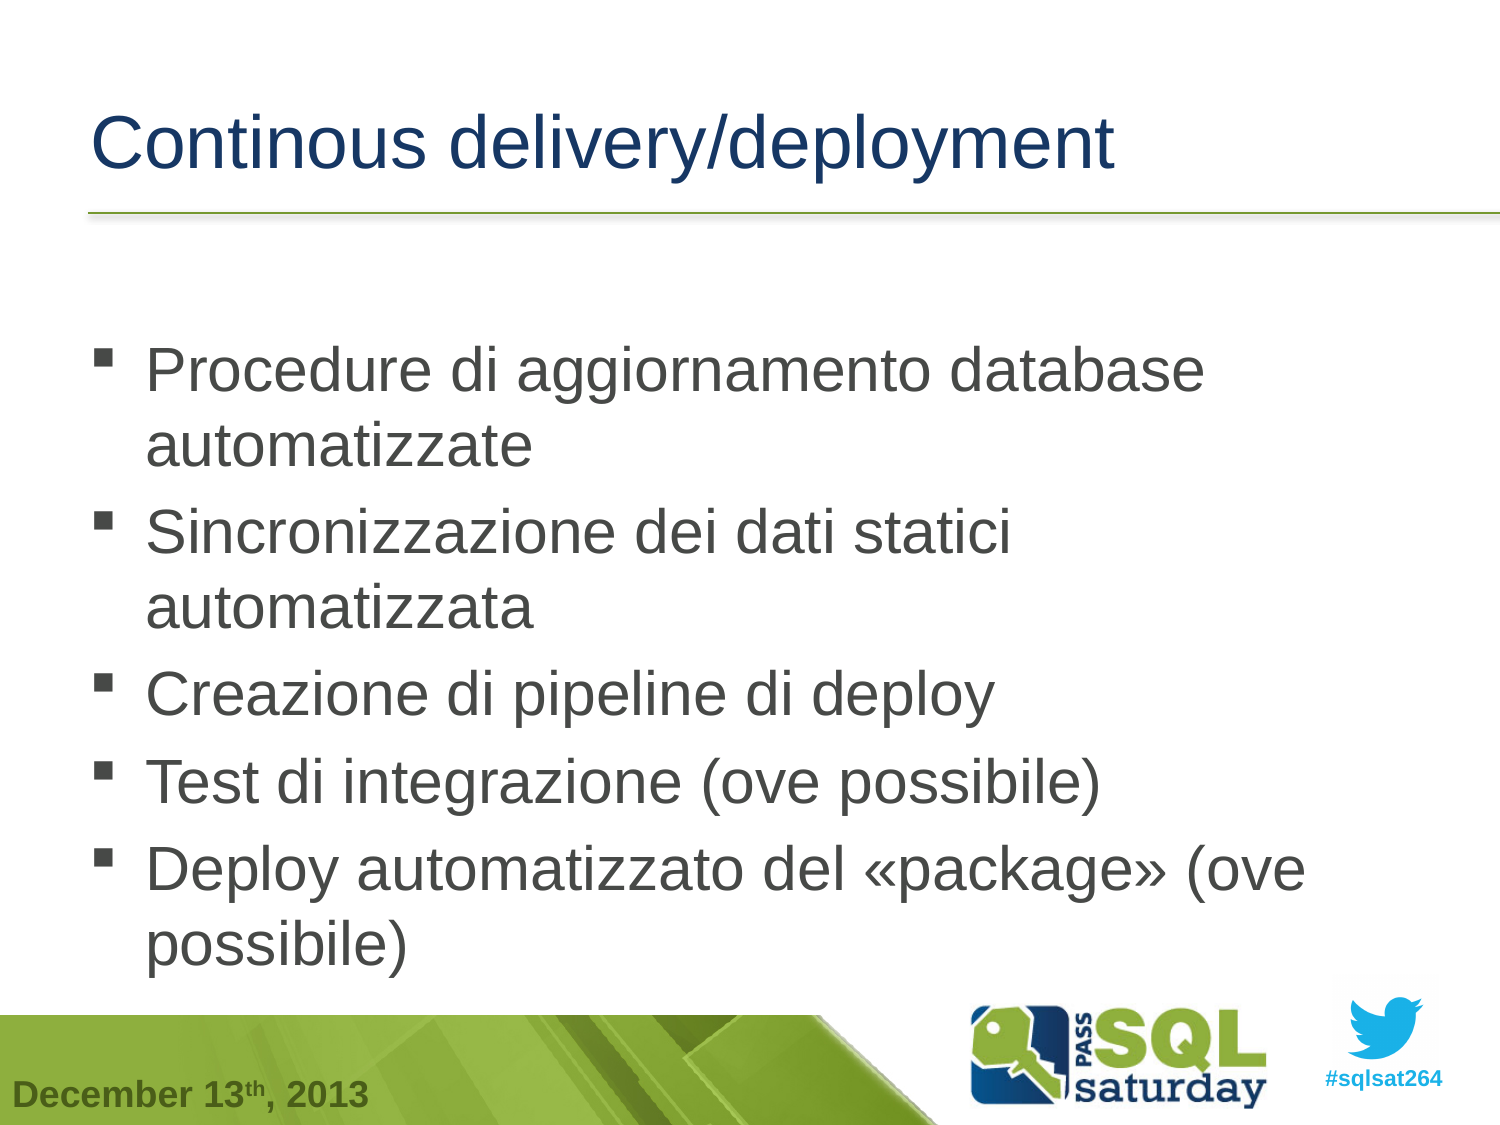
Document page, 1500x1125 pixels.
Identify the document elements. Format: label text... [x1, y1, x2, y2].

picture [1332, 974, 1439, 1082]
picture [0, 1004, 1282, 1125]
title Continous delivery/deployment [75, 45, 1425, 233]
list Procedure di aggiornamento database automatizzate Sincronizzazione dei dati statici automatizzata Creazione di pipeline di deploy Test di integrazione (ove possibile) Deploy automatizzato del «package» (ove possibile) [74, 233, 1427, 1004]
